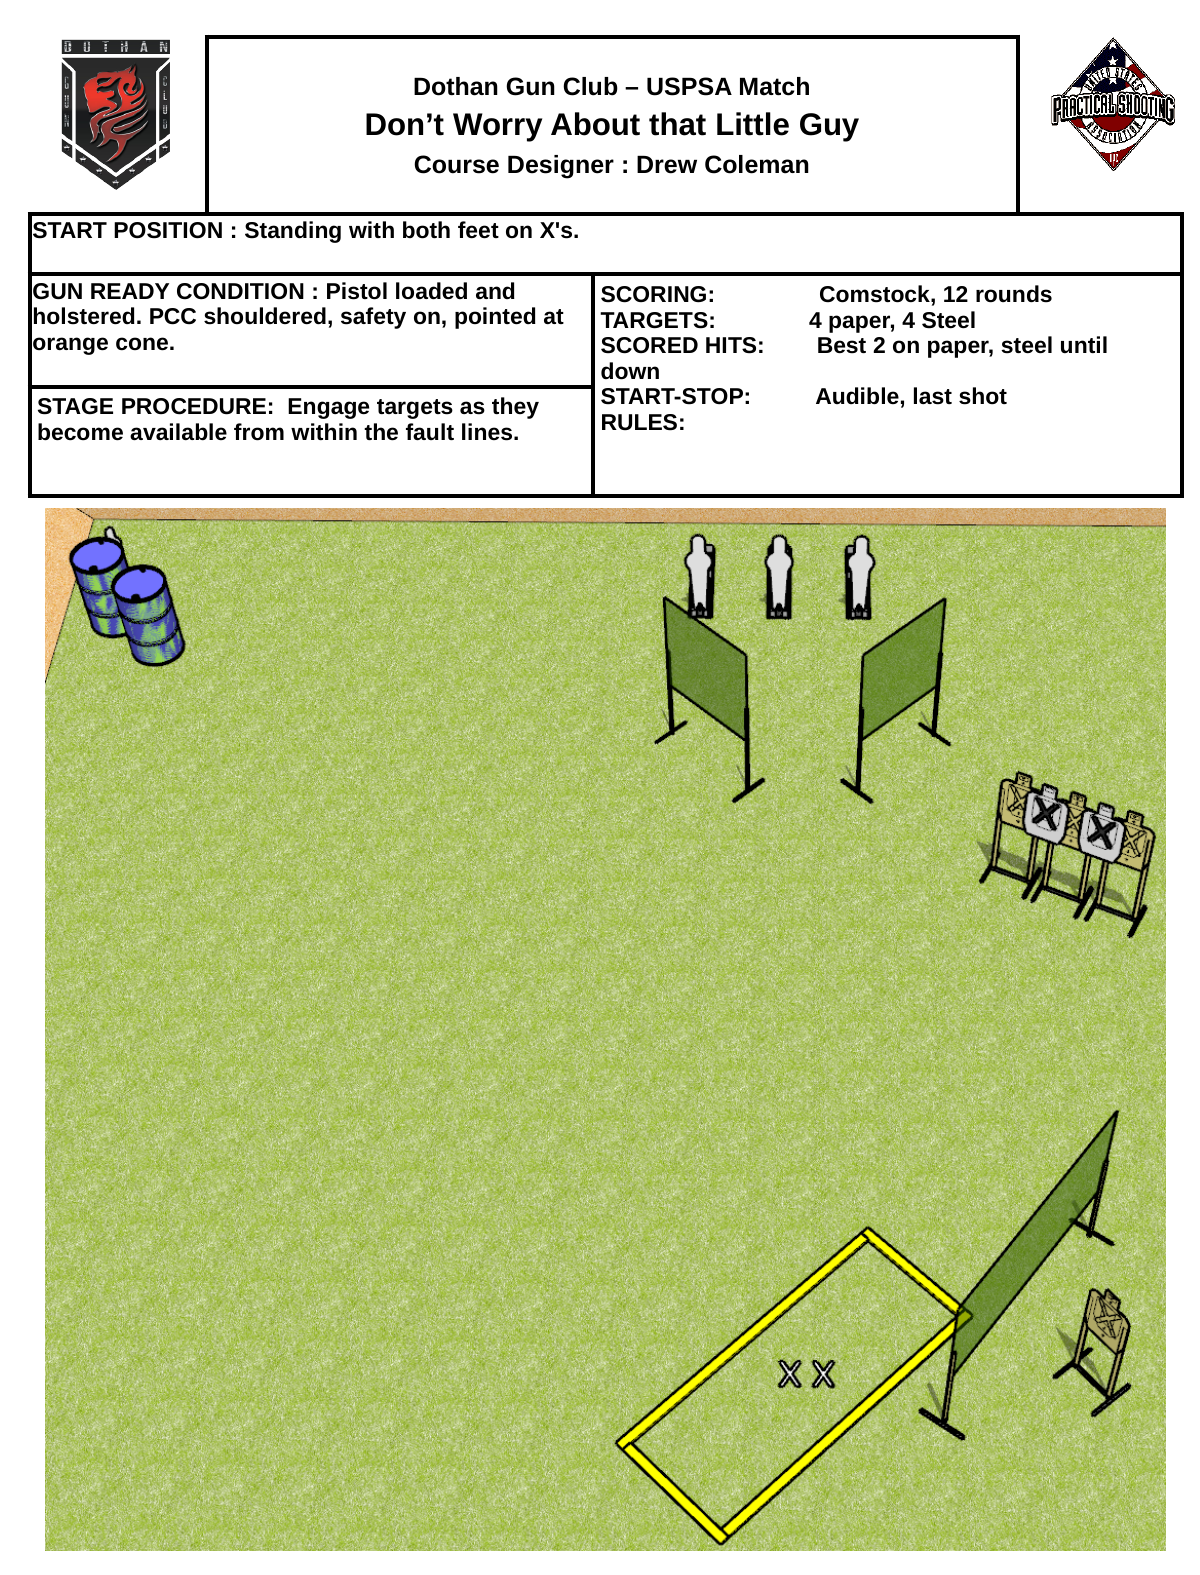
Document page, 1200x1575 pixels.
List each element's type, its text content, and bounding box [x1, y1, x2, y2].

table_cell SCORING: Comstock, 12 rounds TARGETS: 4 paper, 4 Steel SCORED HITS: Best 2 on paper, steel until down START-STOP: Audible, last shot RULES: [595, 276, 1180, 494]
table_header [1020, 37, 1182, 212]
table_cell GUN READY CONDITION : Pistol loaded and holstered. PCC shouldered, safety on, pointed at orange cone. [32, 276, 591, 385]
table_cell STAGE PROCEDURE: Engage targets as they become available from within the fault lines. [32, 389, 591, 494]
picture [1044, 36, 1183, 175]
picture [45, 508, 1166, 1551]
table_cell START POSITION : Standing with both feet on X's. [32, 216, 1180, 272]
table_header [30, 37, 205, 212]
table_header Dothan Gun Club – USPSA Match Don’t Worry About that Little Guy Course Designer : Drew Coleman [209, 39, 1016, 212]
picture [58, 36, 173, 193]
